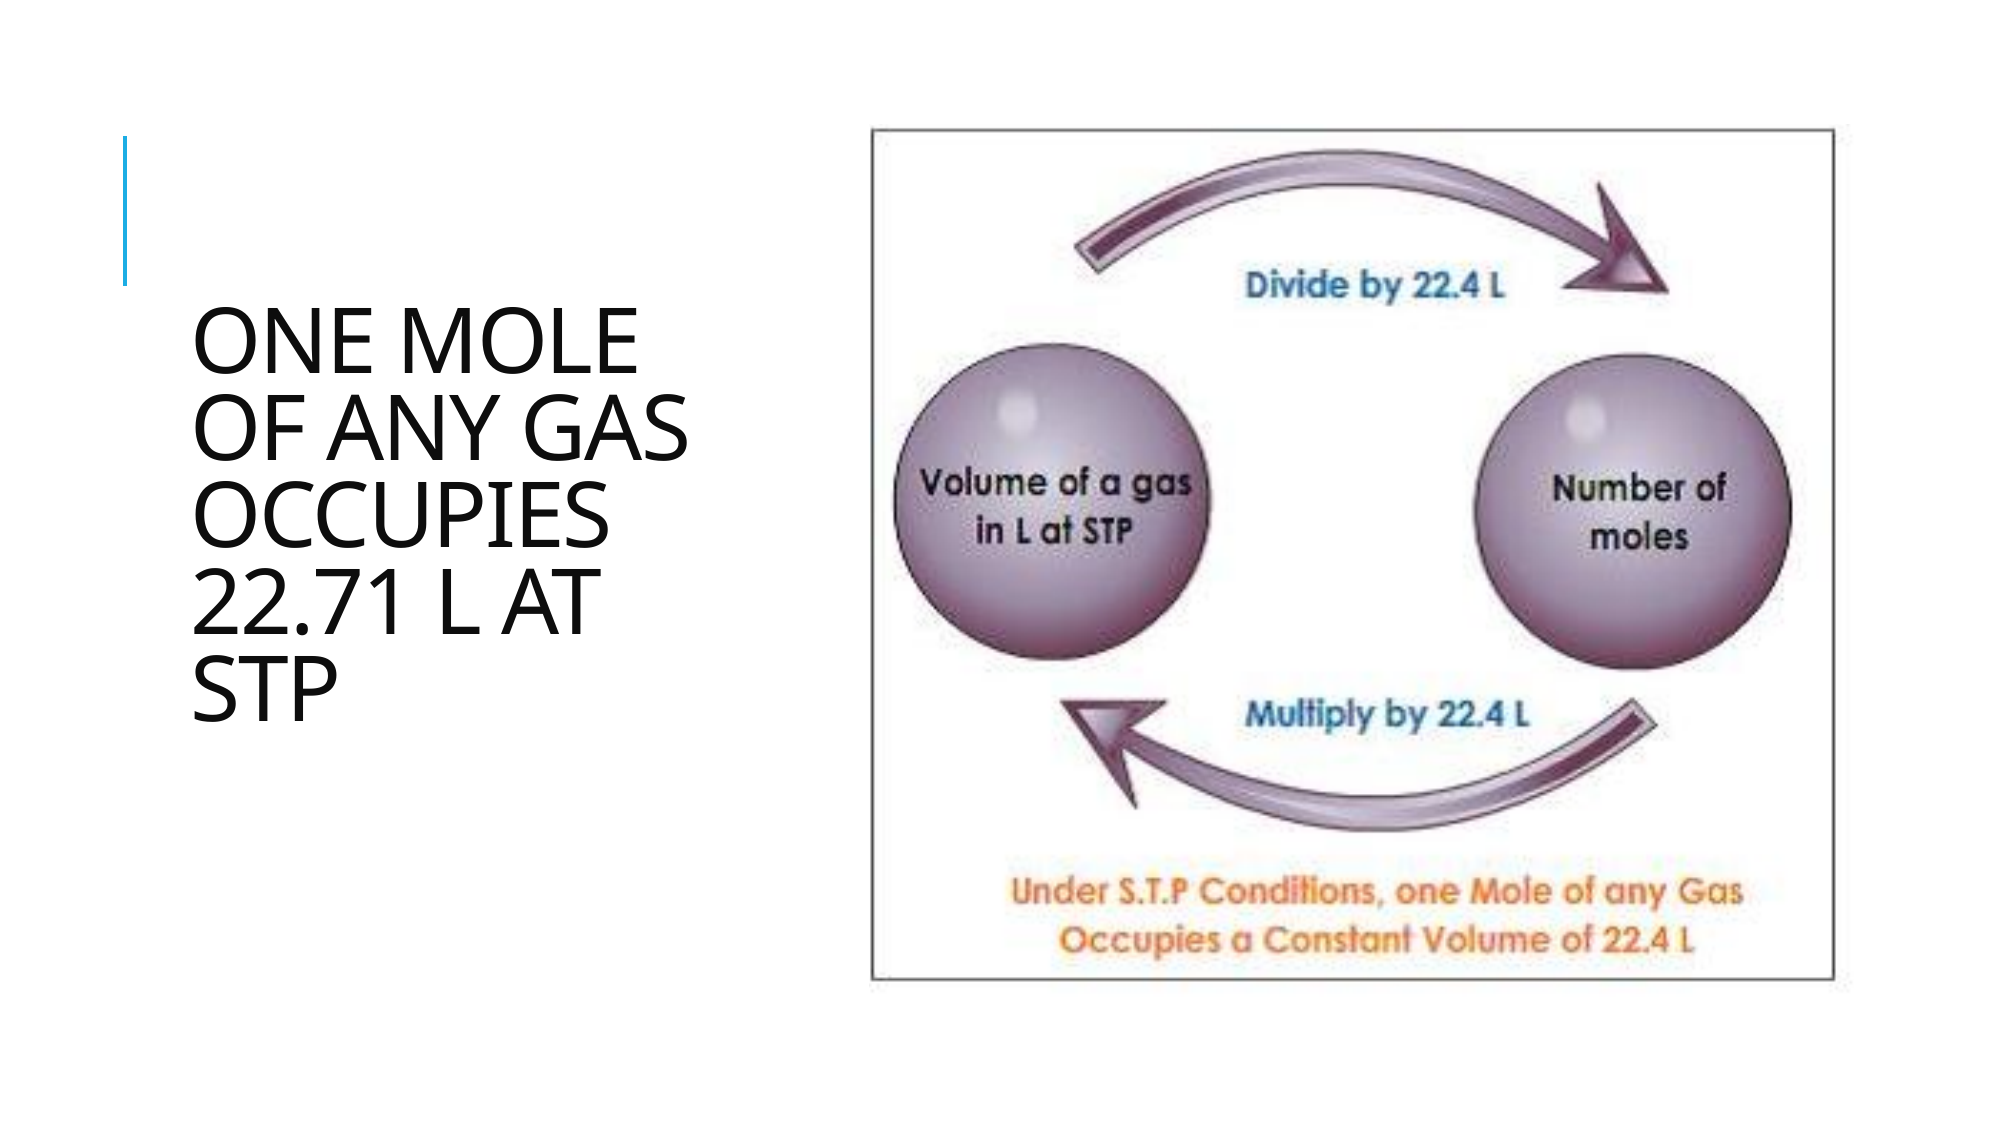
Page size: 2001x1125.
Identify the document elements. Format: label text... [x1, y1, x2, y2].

title One mole of any gas occupies 22.71 L at STP [175, 213, 711, 747]
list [869, 124, 1856, 1000]
